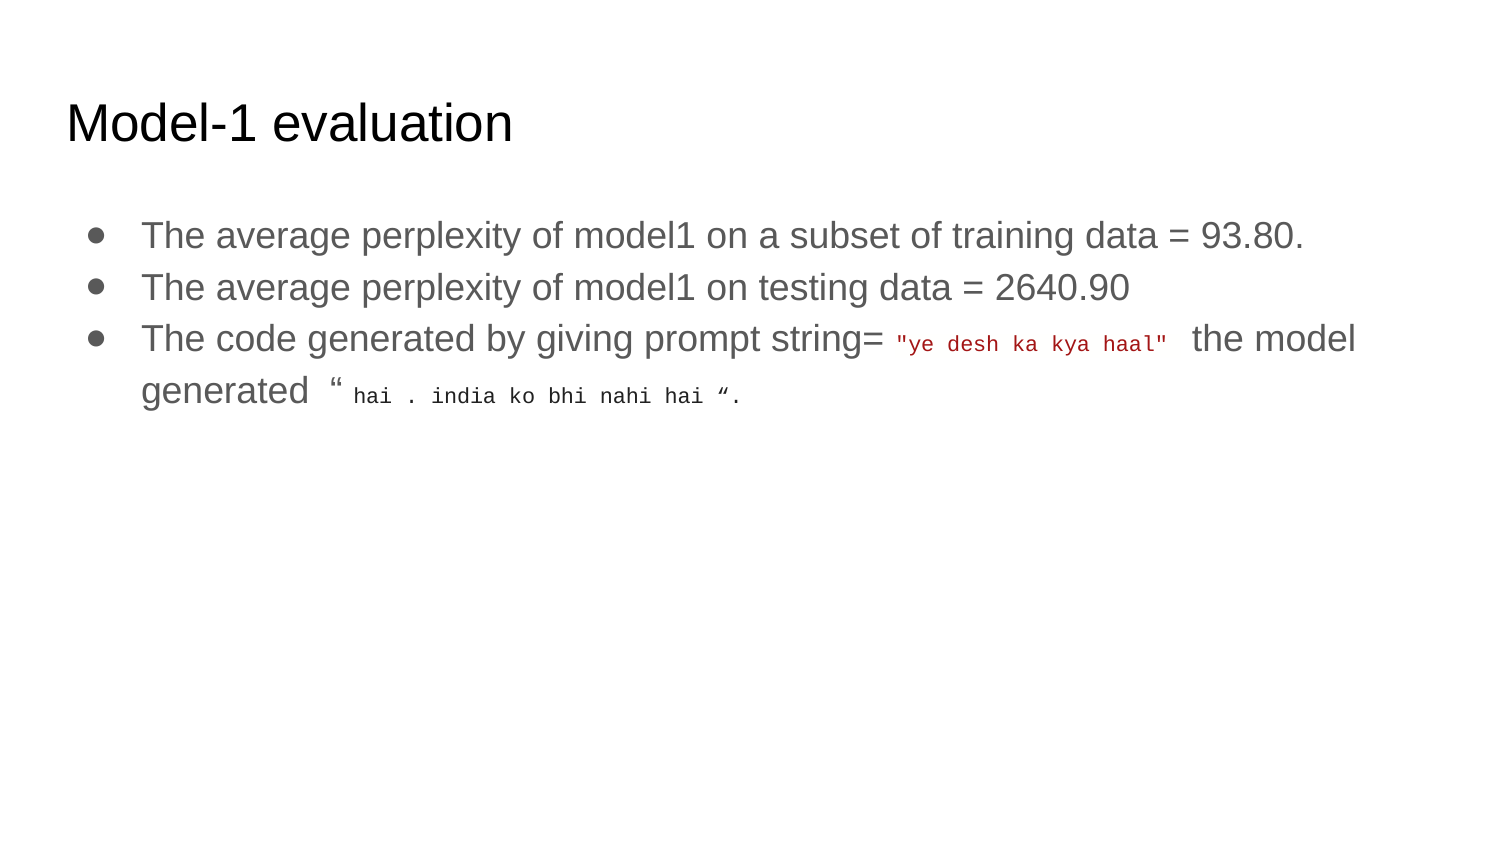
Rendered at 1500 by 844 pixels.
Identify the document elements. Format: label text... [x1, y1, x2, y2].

list The average perplexity of model1 on a subset of training data = 93.80. The average perplexity of model1 on testing data = 2640.90 The code generated by giving prompt string= "ye desh ka kya haal" the model generated “ hai . india ko bhi nahi hai “. [51, 189, 1449, 750]
title Model-1 evaluation [51, 72, 1449, 167]
